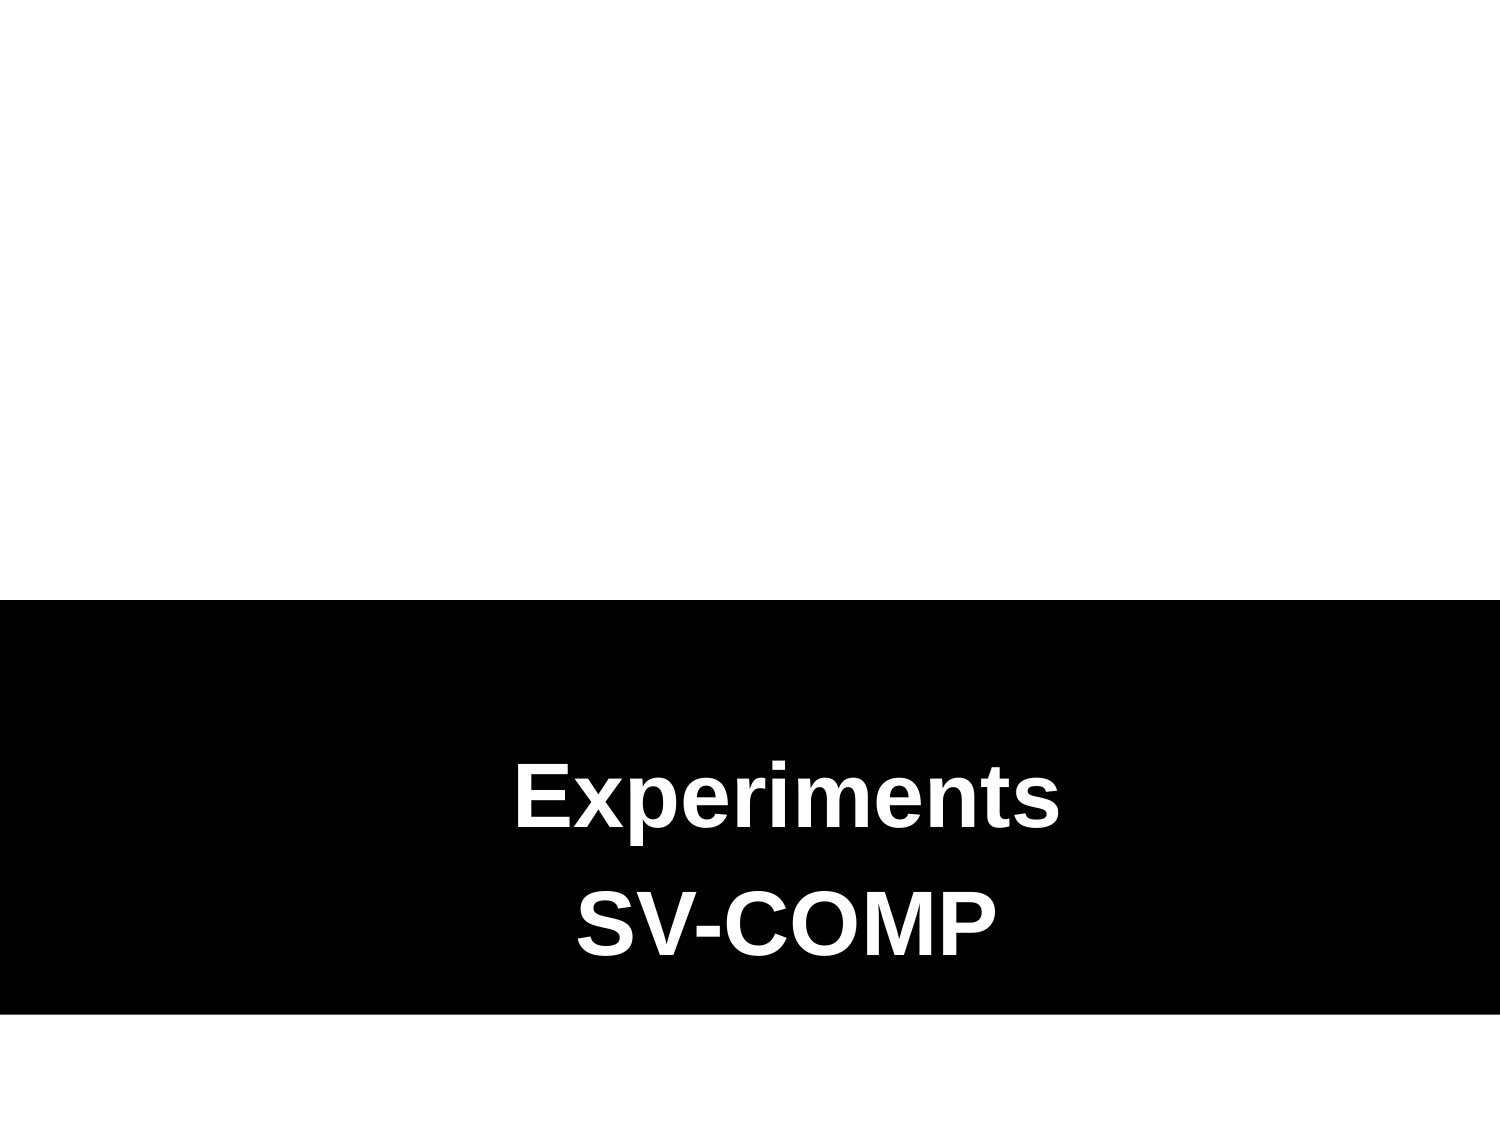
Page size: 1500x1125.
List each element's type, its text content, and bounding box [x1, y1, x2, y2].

list Experiments SV-COMP [0, 600, 1500, 1015]
